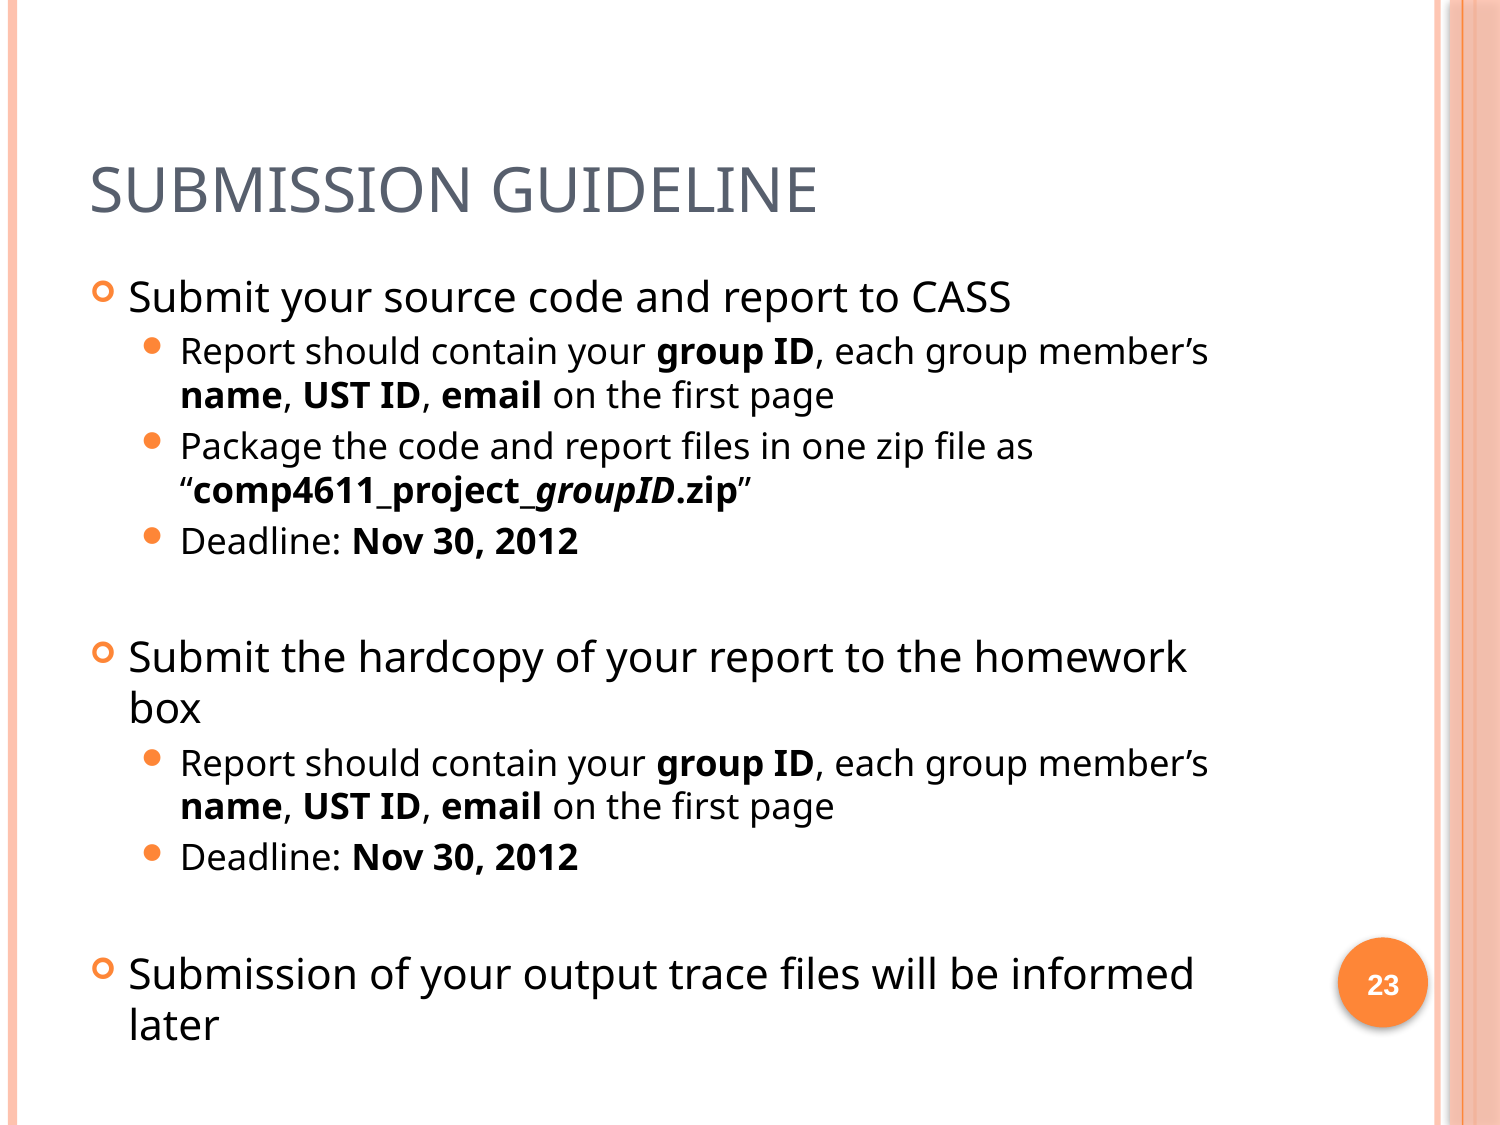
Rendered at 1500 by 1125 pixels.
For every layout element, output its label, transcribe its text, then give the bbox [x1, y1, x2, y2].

title Submission Guideline [75, 45, 1300, 233]
list Submit your source code and report to CASS Report should contain your group ID, each group member’s name, UST ID, email on the first page Package the code and report files in one zip file as “comp4611_project_groupID.zip” Deadline: Nov 30, 2012 Submit the hardcopy of your report to the homework box Report should contain your group ID, each group member’s name, UST ID, email on the first page Deadline: Nov 30, 2012 Submission of your output trace files will be informed later [75, 262, 1247, 1062]
slide_number 23 [1333, 940, 1434, 1027]
